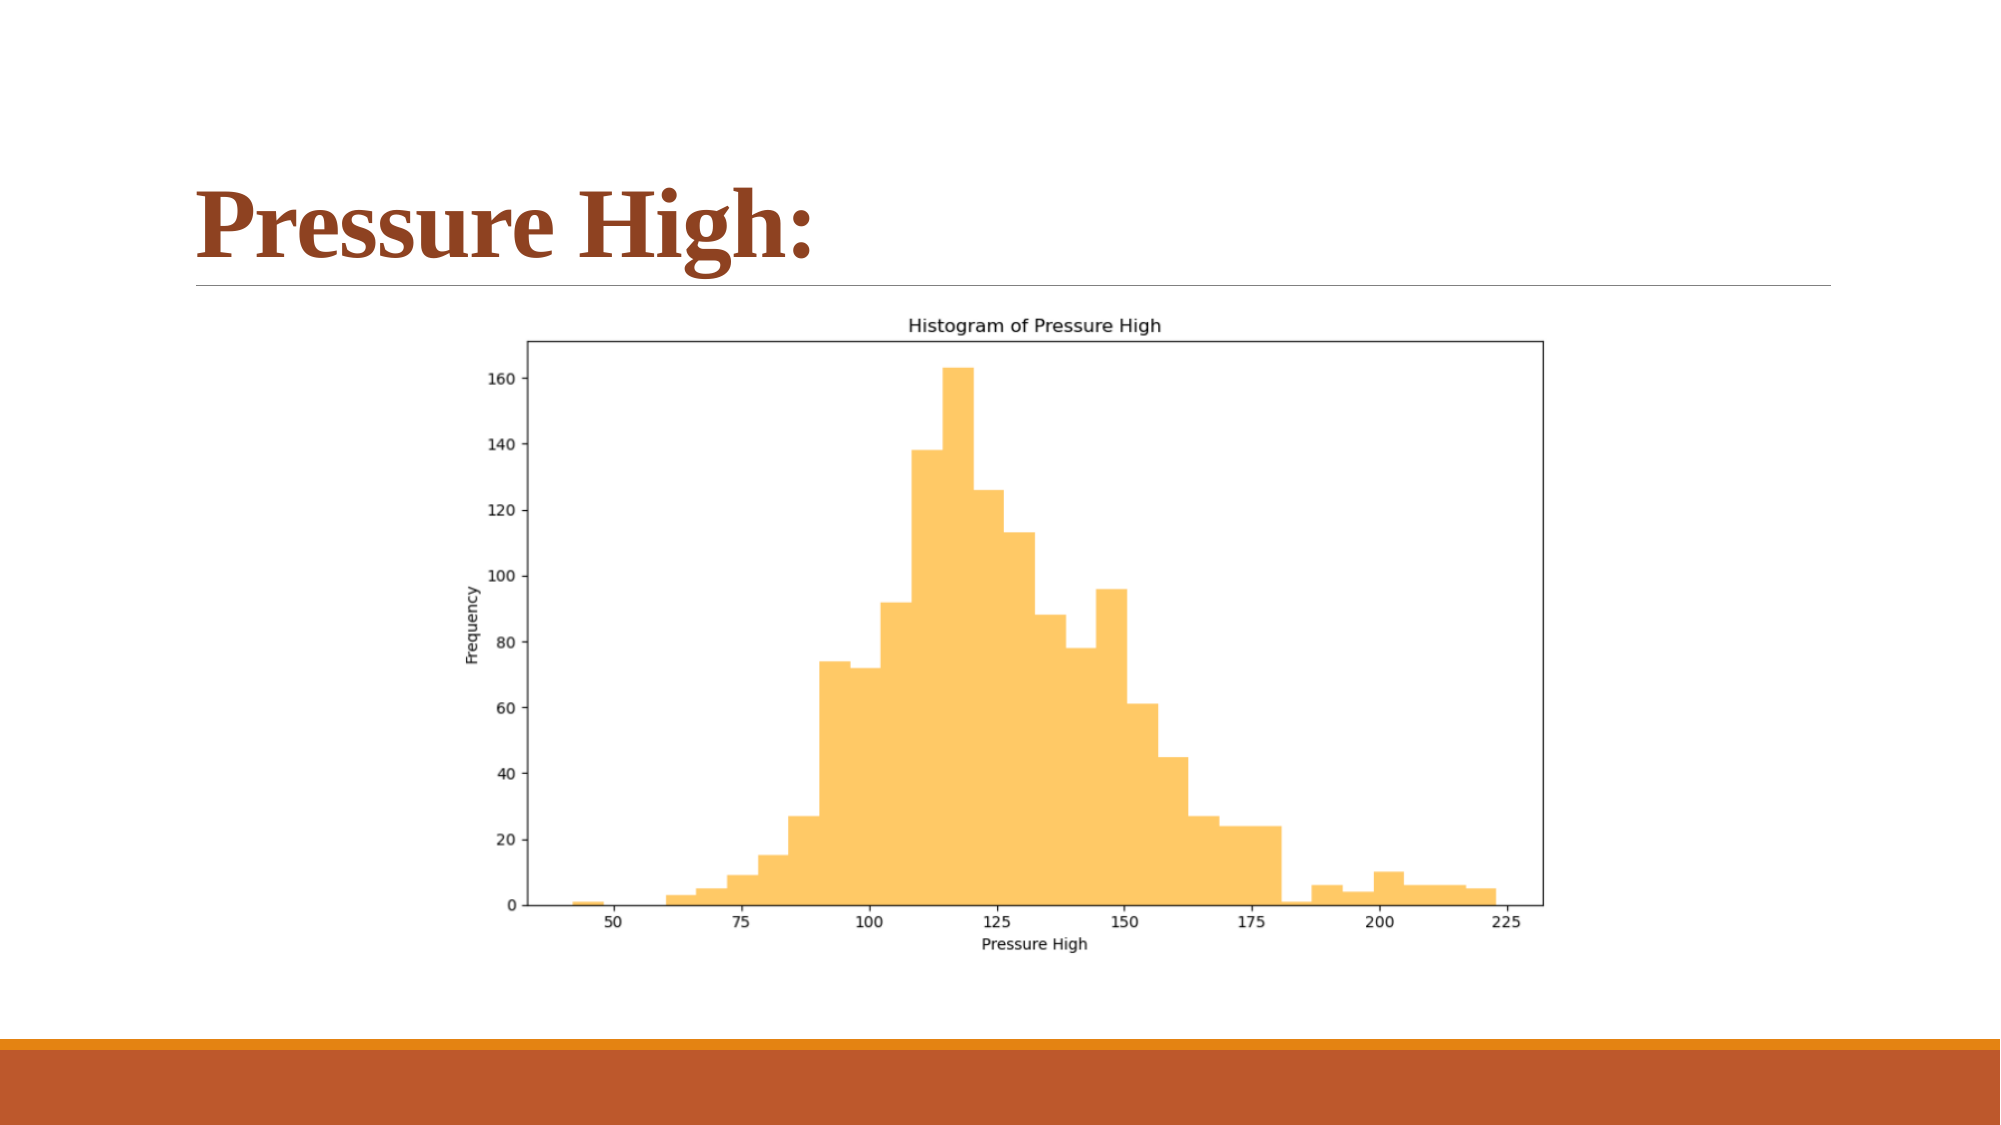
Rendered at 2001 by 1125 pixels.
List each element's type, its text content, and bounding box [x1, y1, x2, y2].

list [446, 302, 1564, 964]
title Pressure High: [180, 47, 1830, 285]
